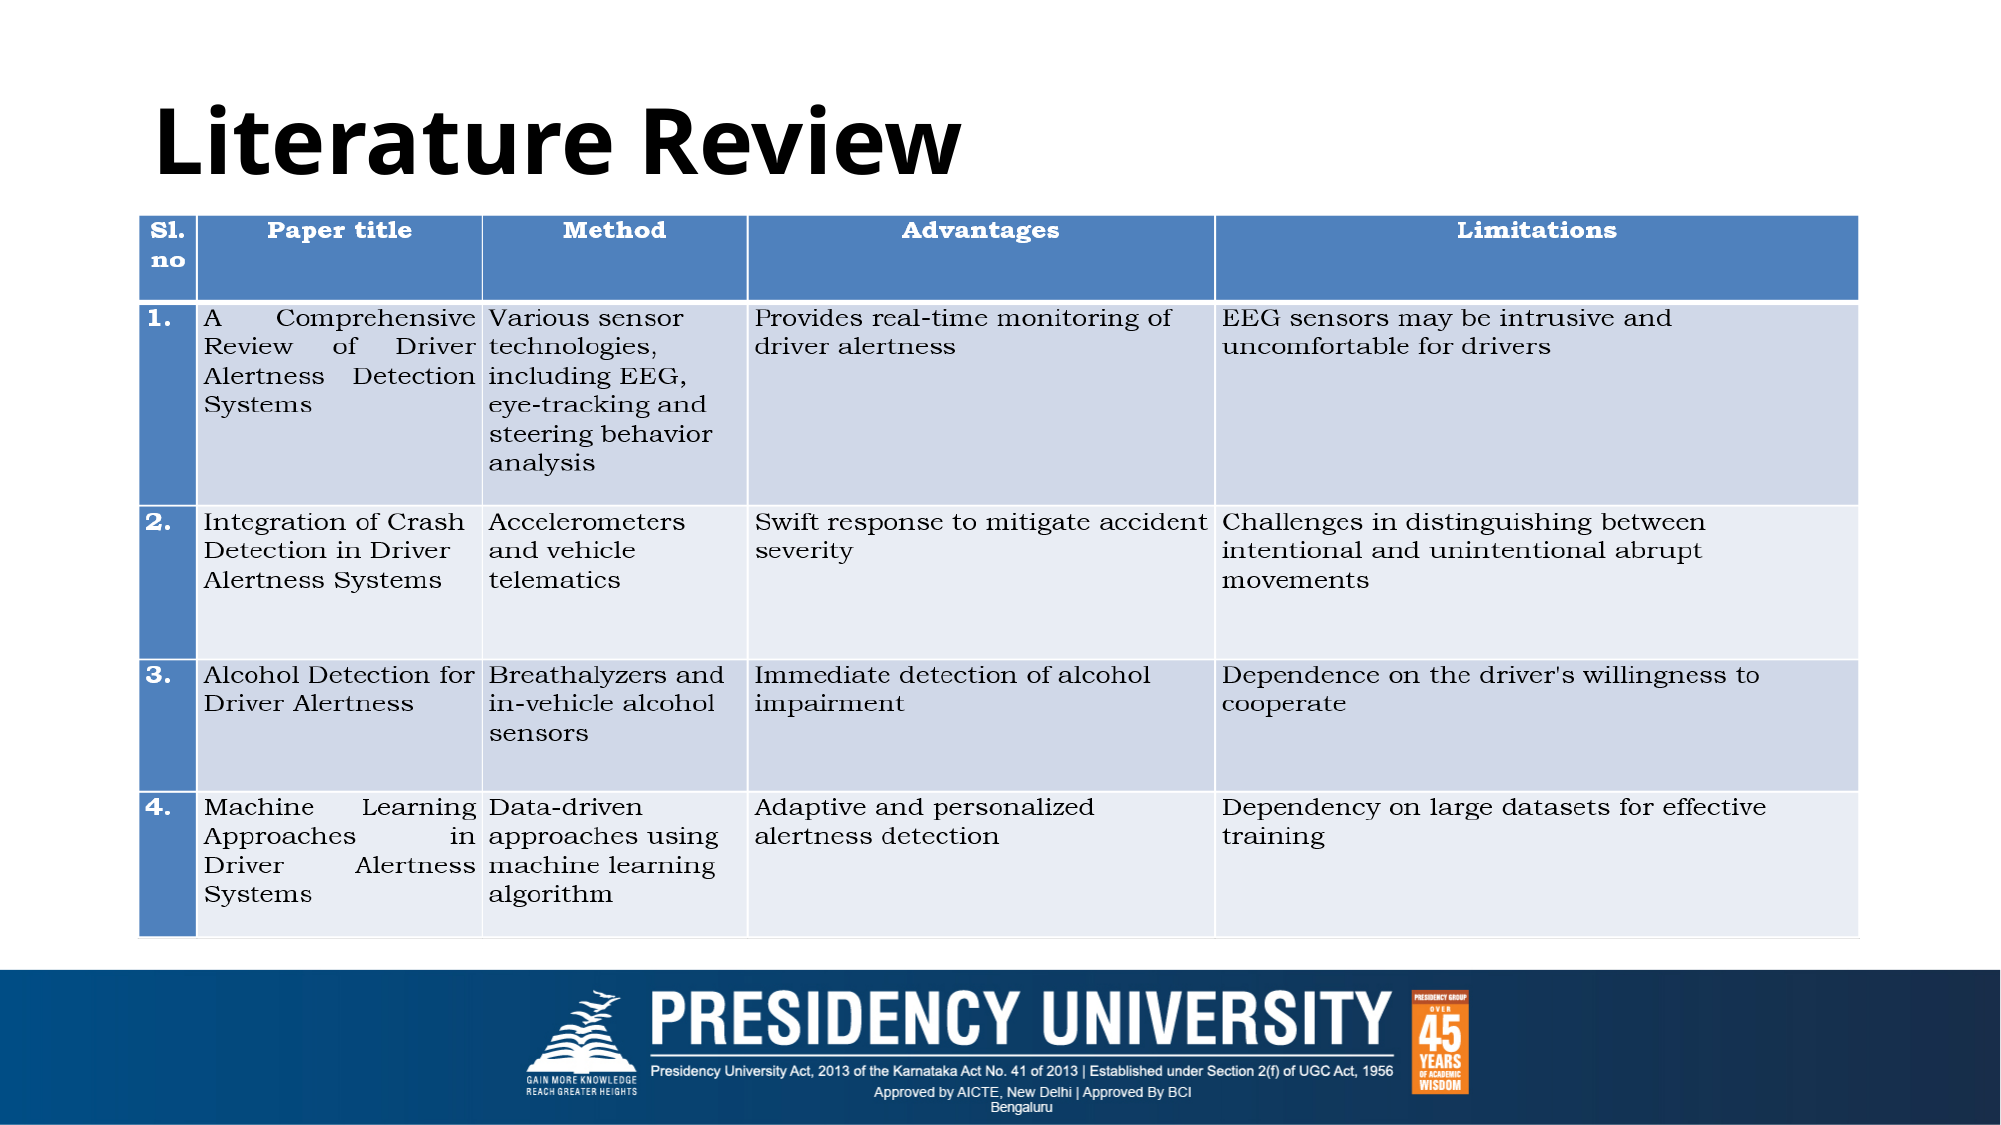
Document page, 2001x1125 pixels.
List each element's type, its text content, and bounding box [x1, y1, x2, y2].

picture [0, 0, 2001, 1125]
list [137, 207, 1863, 939]
title Literature Review [137, 59, 1863, 207]
